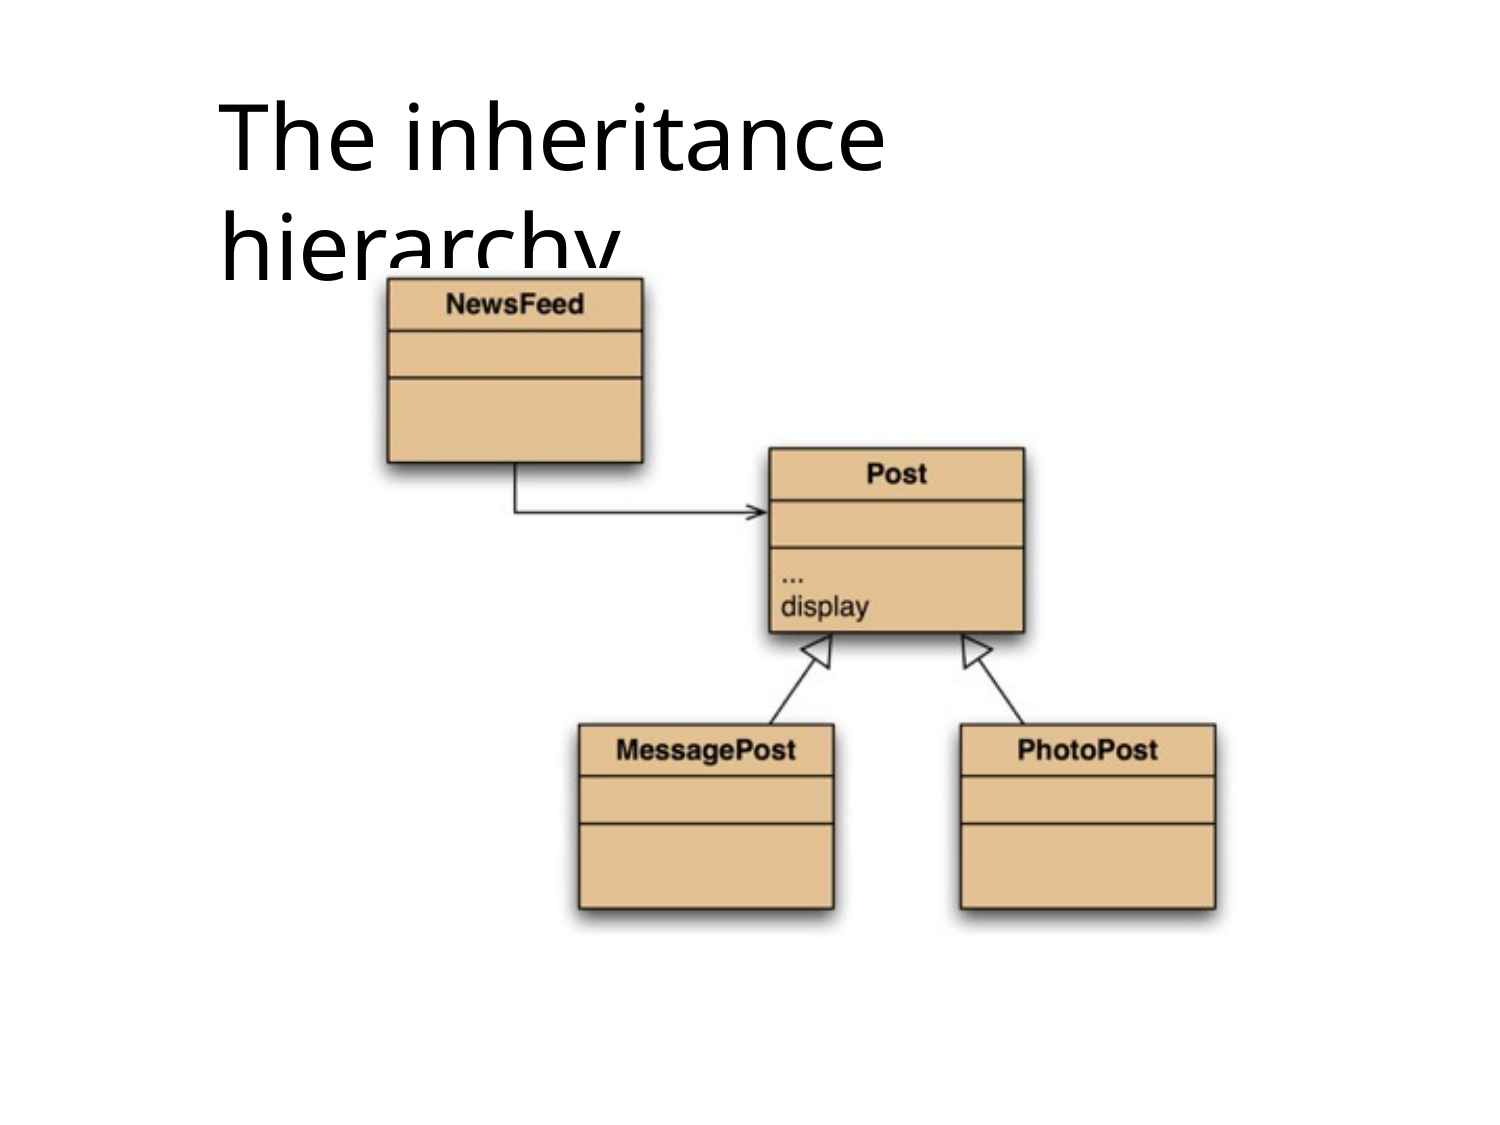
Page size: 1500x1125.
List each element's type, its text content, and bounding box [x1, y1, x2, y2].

title The inheritance hierarchy [216, 77, 1285, 300]
text_box [368, 268, 1236, 938]
